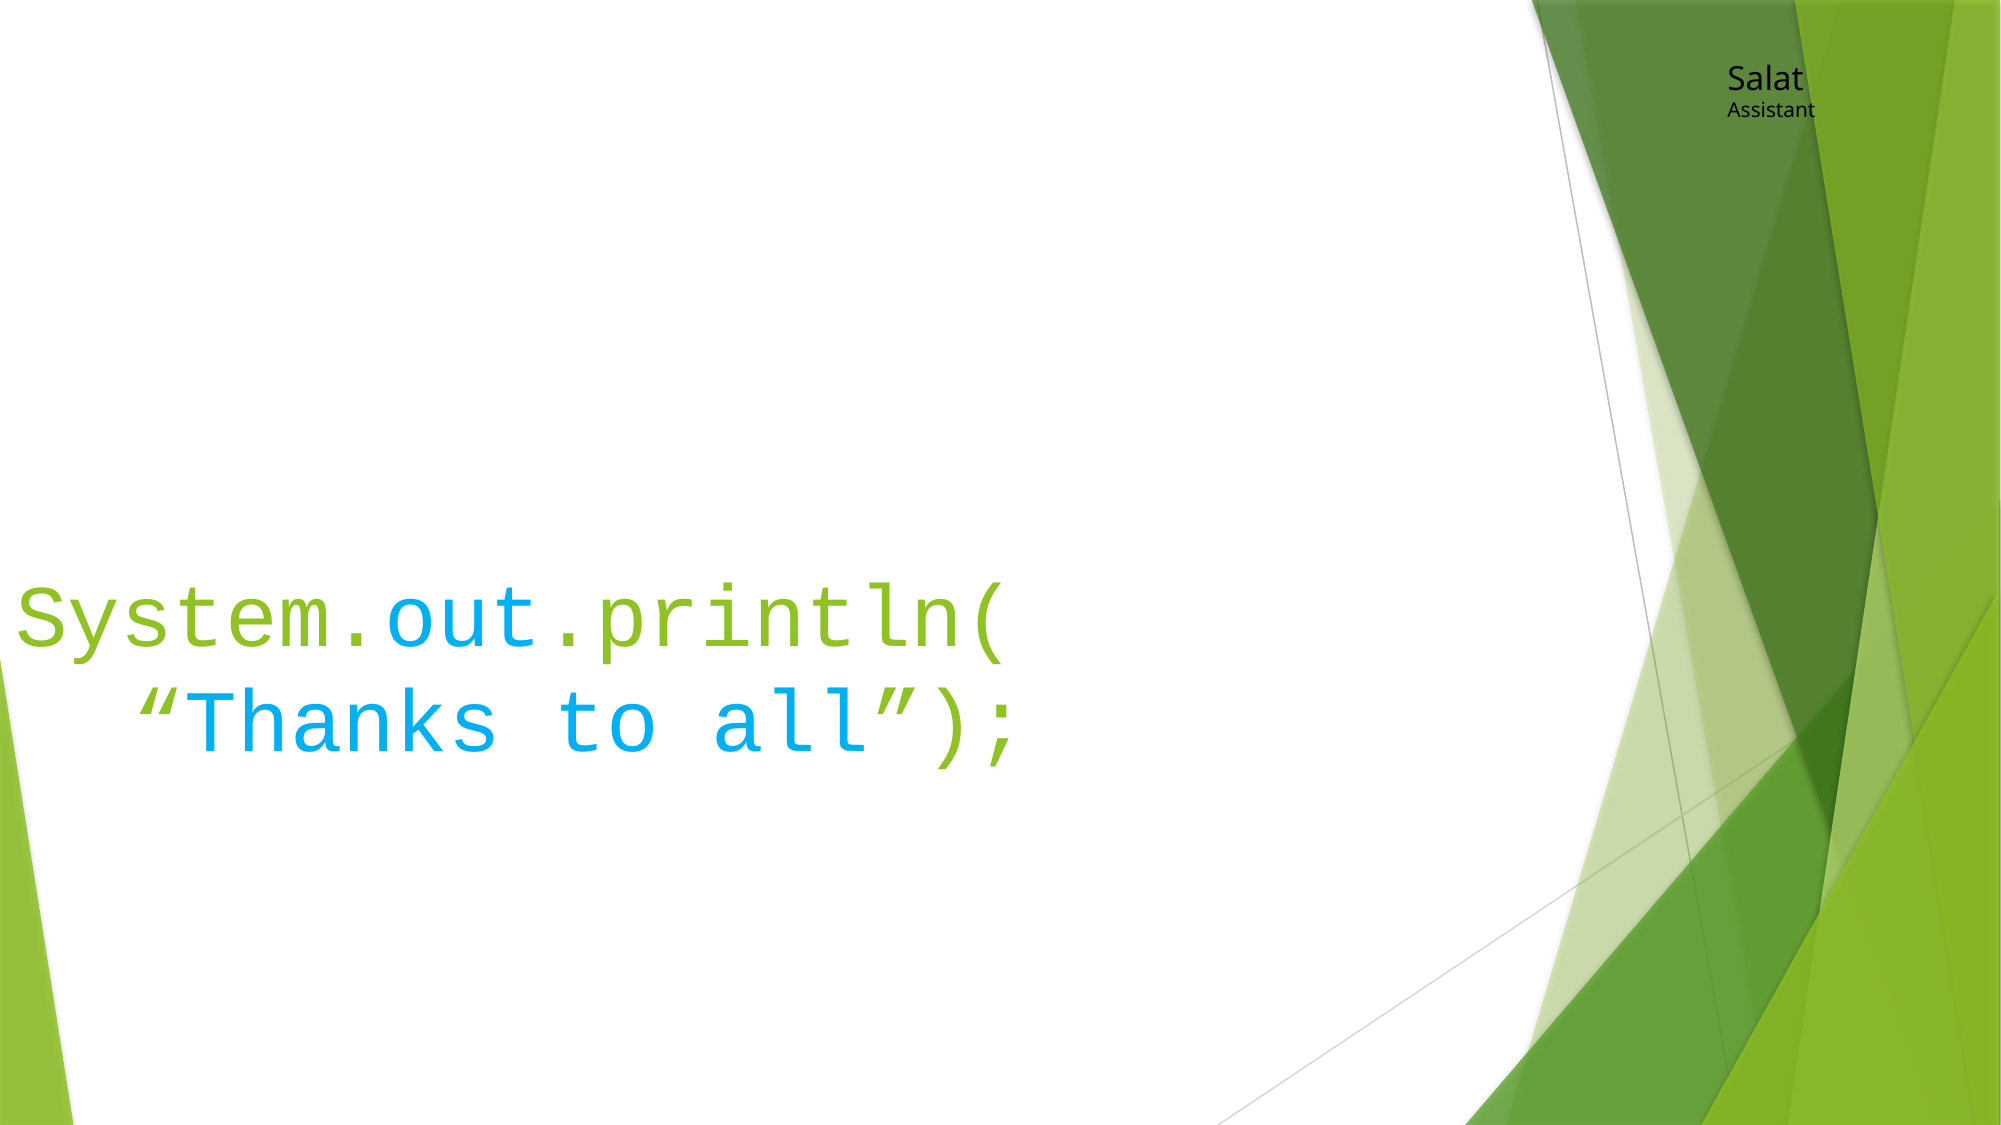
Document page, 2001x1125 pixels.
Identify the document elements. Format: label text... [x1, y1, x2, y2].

text_box Salat Assistant [1712, 49, 1832, 129]
title System.out.println( “Thanks to all”); [0, 551, 1926, 781]
